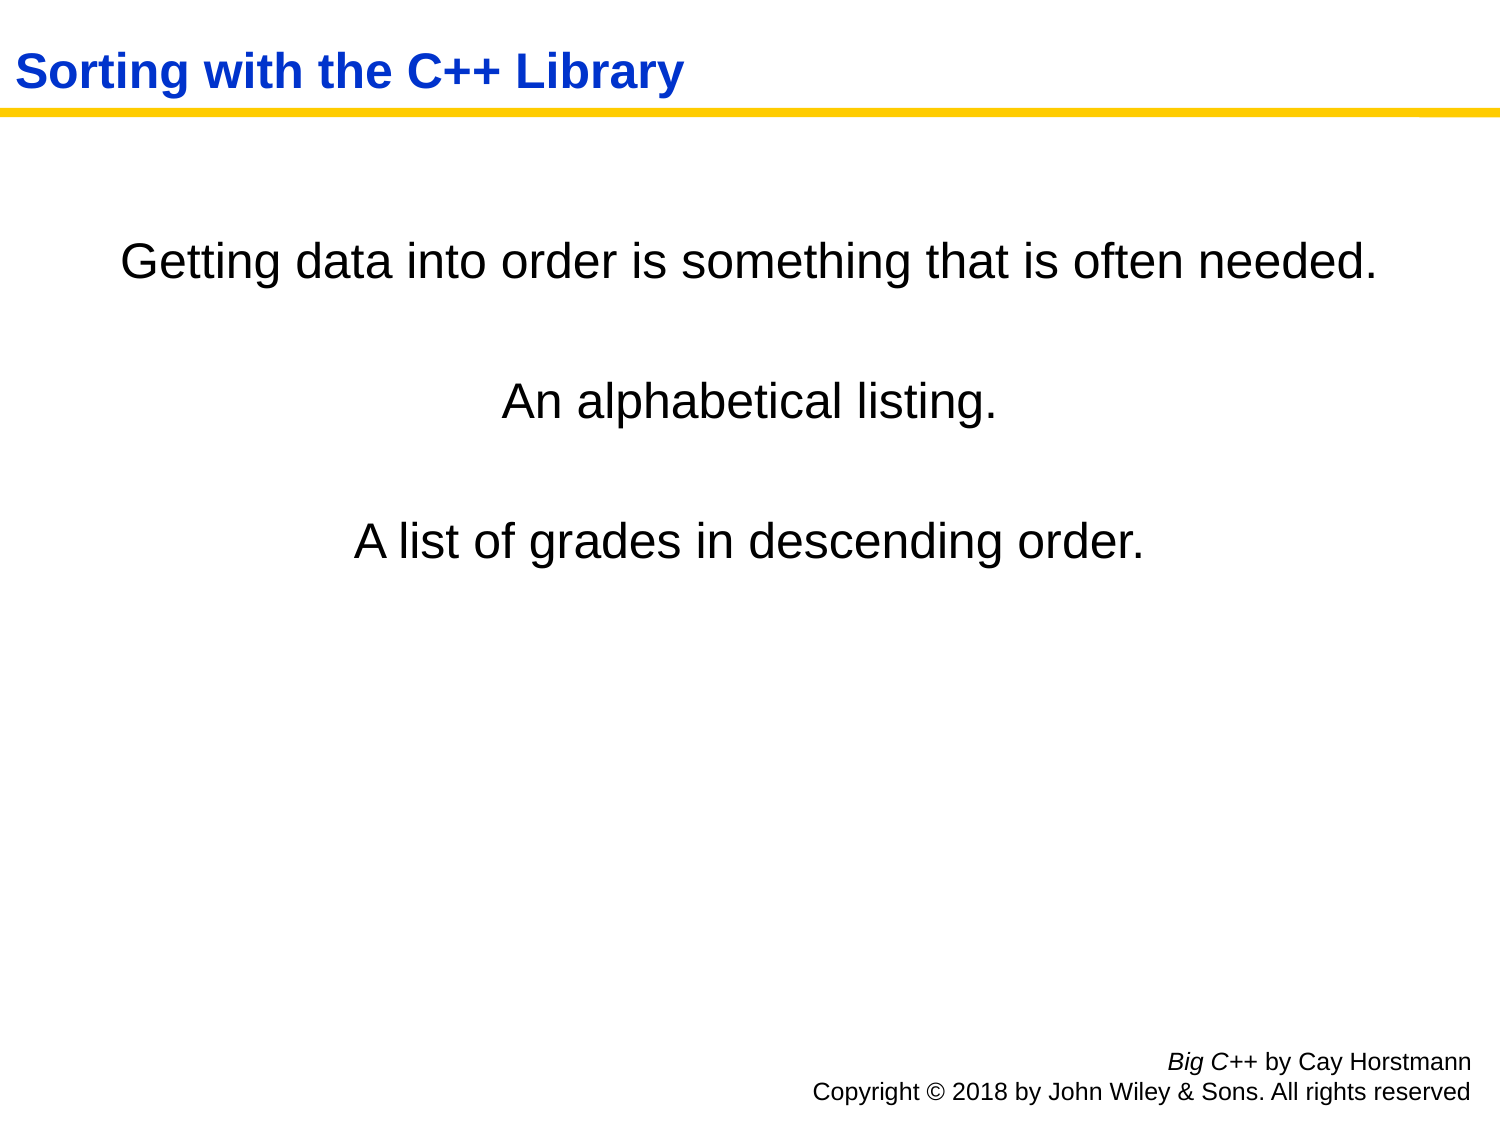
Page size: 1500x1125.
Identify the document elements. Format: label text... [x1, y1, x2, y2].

list Getting data into order is something that is often needed. An alphabetical listing. A list of grades in descending order. [0, 130, 1500, 1076]
footer Big C++ by Cay Horstmann Copyright © 2018 by John Wiley & Sons. All rights reserved [624, 1076, 1488, 1101]
title Sorting with the C++ Library [0, 24, 1163, 113]
